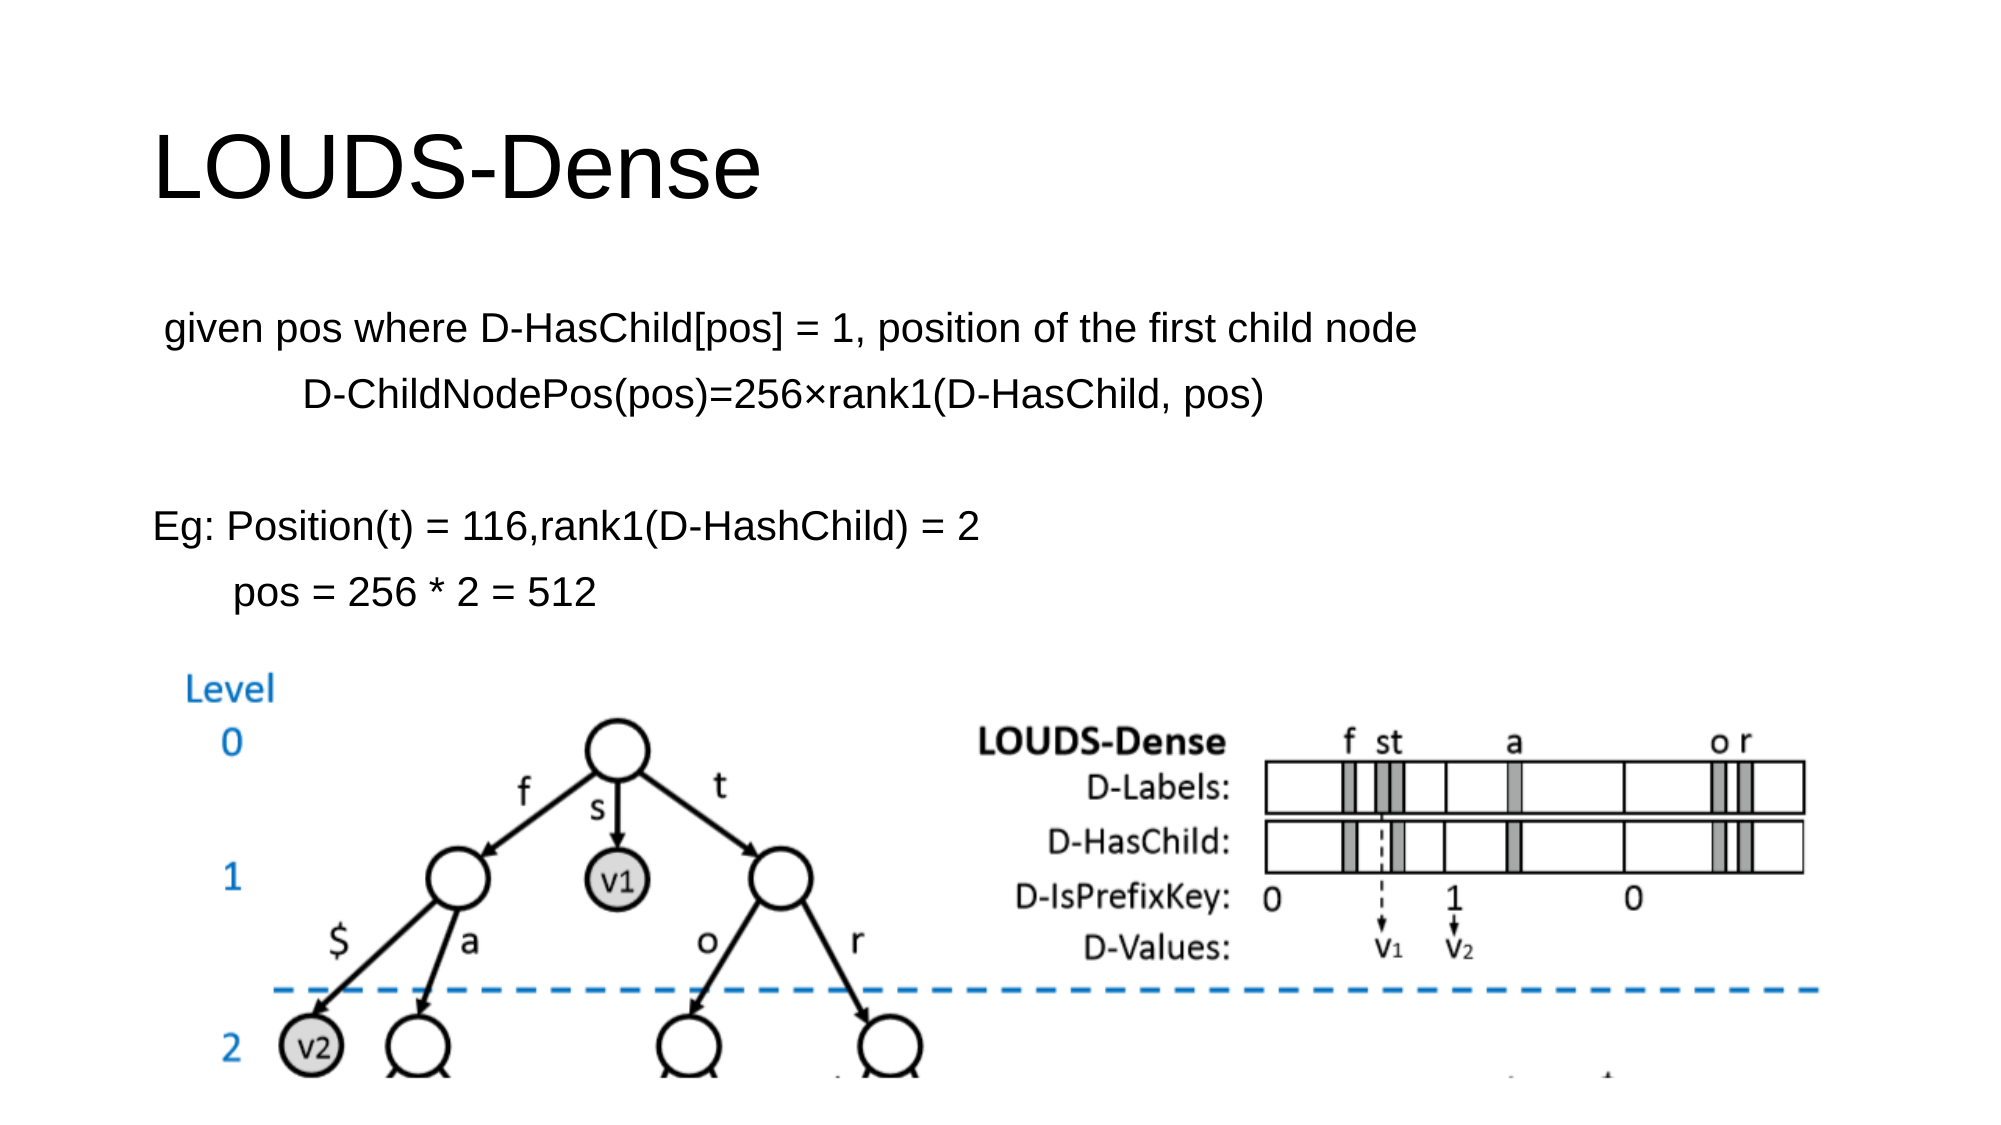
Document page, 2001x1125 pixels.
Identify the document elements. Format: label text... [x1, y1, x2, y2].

list given pos where D-HasChild[pos] = 1, position of the first child node D-ChildNodePos(pos)=256×rank1(D-HasChild, pos) Eg: Position(t) = 116,rank1(D-HashChild) = 2 pos = 256 * 2 = 512 [137, 299, 1863, 1014]
picture [163, 656, 1837, 1086]
title LOUDS-Dense [137, 59, 1863, 278]
